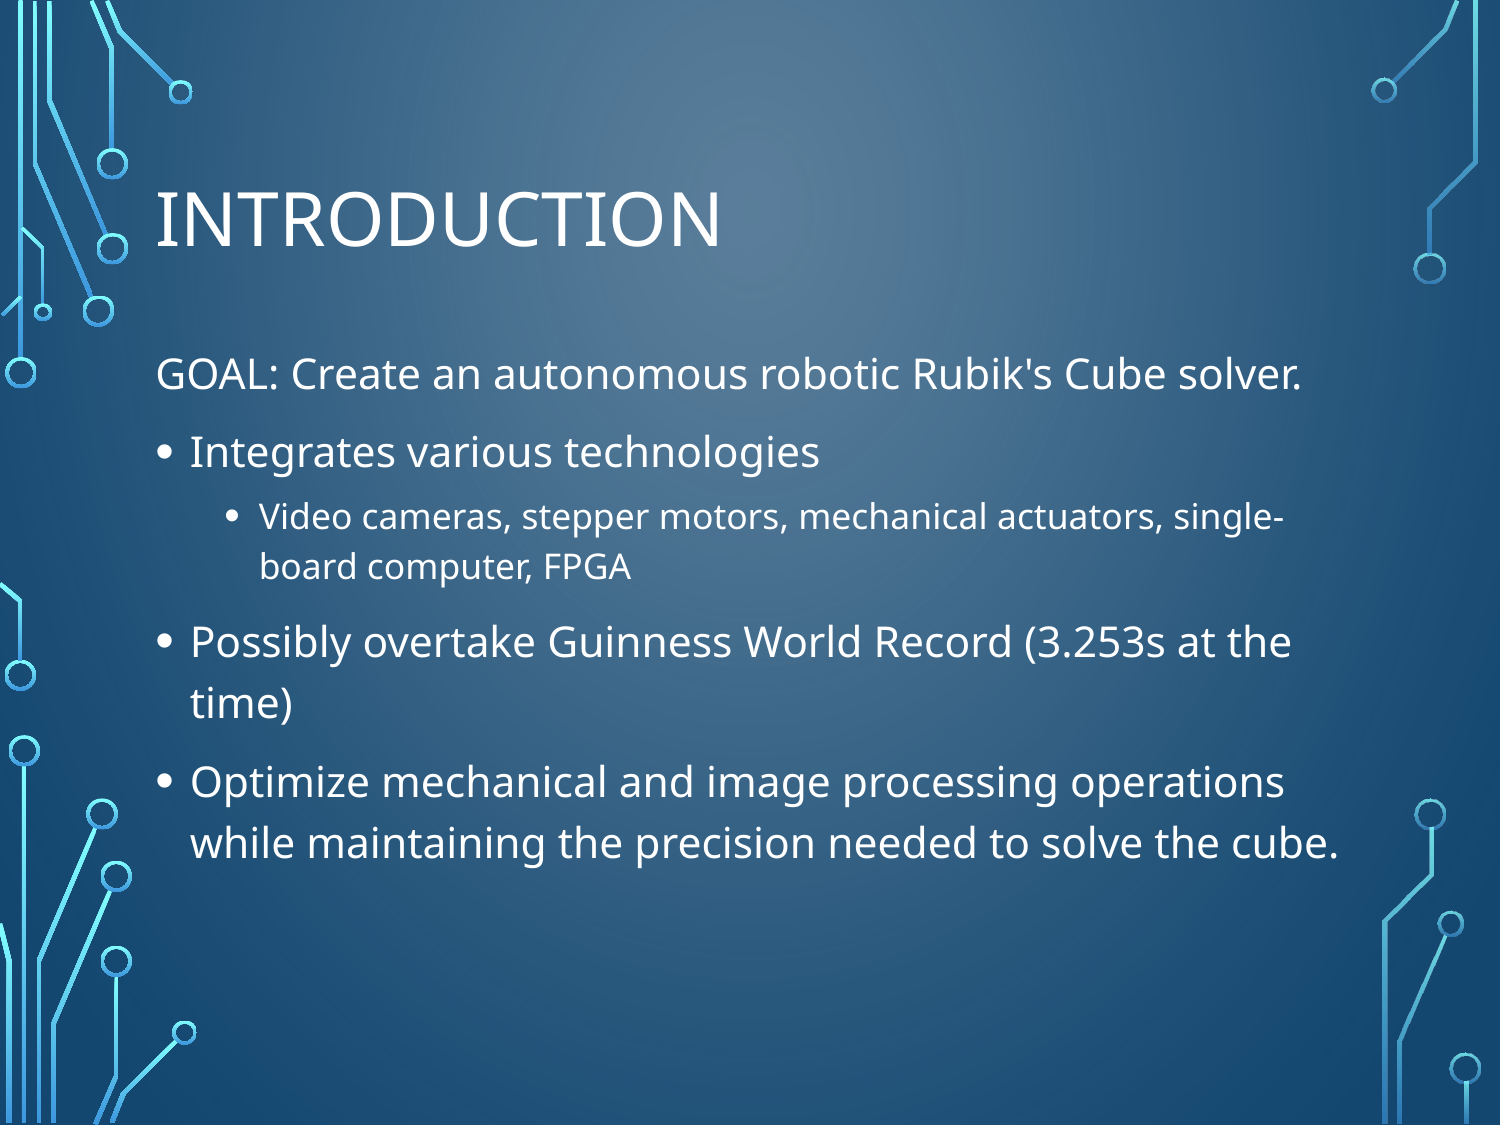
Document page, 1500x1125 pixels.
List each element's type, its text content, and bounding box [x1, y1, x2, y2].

title Introduction [140, 101, 1360, 328]
list GOAL: Create an autonomous robotic Rubik's Cube solver. Integrates various technologies Video cameras, stepper motors, mechanical actuators, single-board computer, FPGA Possibly overtake Guinness World Record (3.253s at the time) Optimize mechanical and image processing operations while maintaining the precision needed to solve the cube. [140, 328, 1360, 910]
